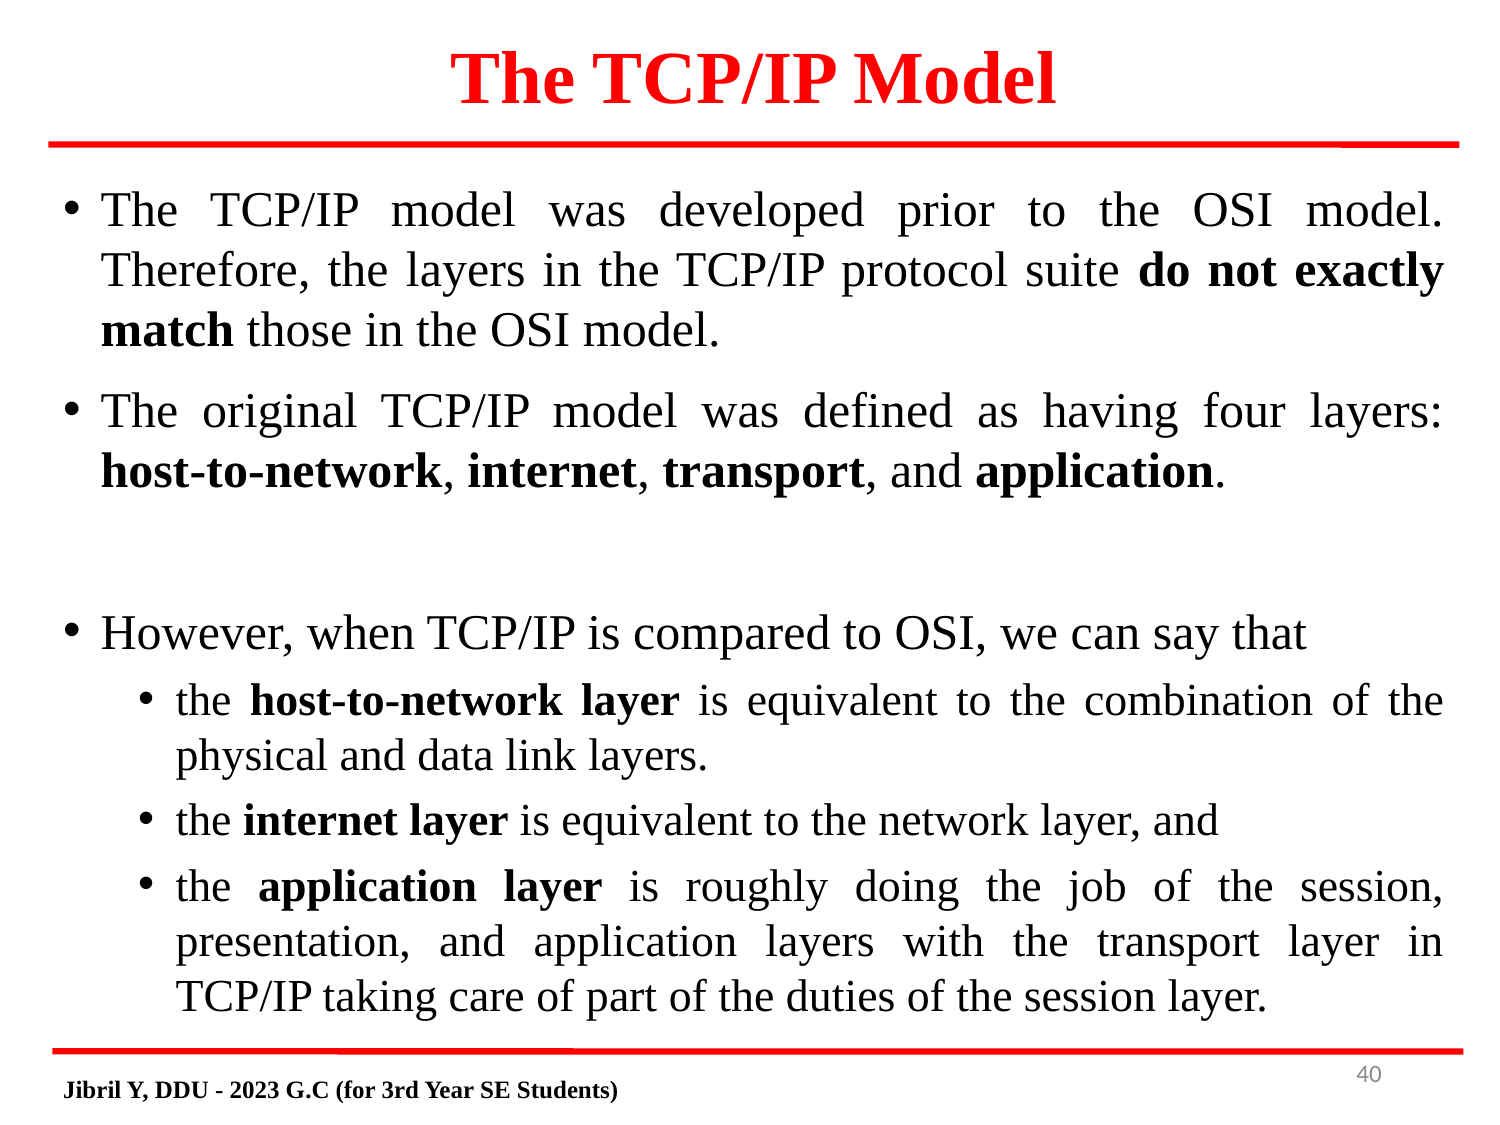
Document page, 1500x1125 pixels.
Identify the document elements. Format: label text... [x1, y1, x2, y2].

slide_number 40 [1059, 1042, 1397, 1050]
list The TCP/IP model was developed prior to the OSI model. Therefore, the layers in the TCP/IP protocol suite do not exactly match those in the OSI model. The original TCP/IP model was defined as having four layers: host-to-network, internet, transport, and application. However, when TCP/IP is compared to OSI, we can say that the host-to-network layer is equivalent to the combination of the physical and data link layers. the internet layer is equivalent to the network layer, and the application layer is roughly doing the job of the session, presentation, and application layers with the transport layer in TCP/IP taking care of part of the duties of the session layer. [48, 169, 1460, 1046]
slide_number 40 [1059, 1053, 1397, 1103]
title The TCP/IP Model [48, 30, 1460, 128]
footer Jibril Y, DDU - 2023 G.C (for 3rd Year SE Students) [48, 1058, 1366, 1119]
